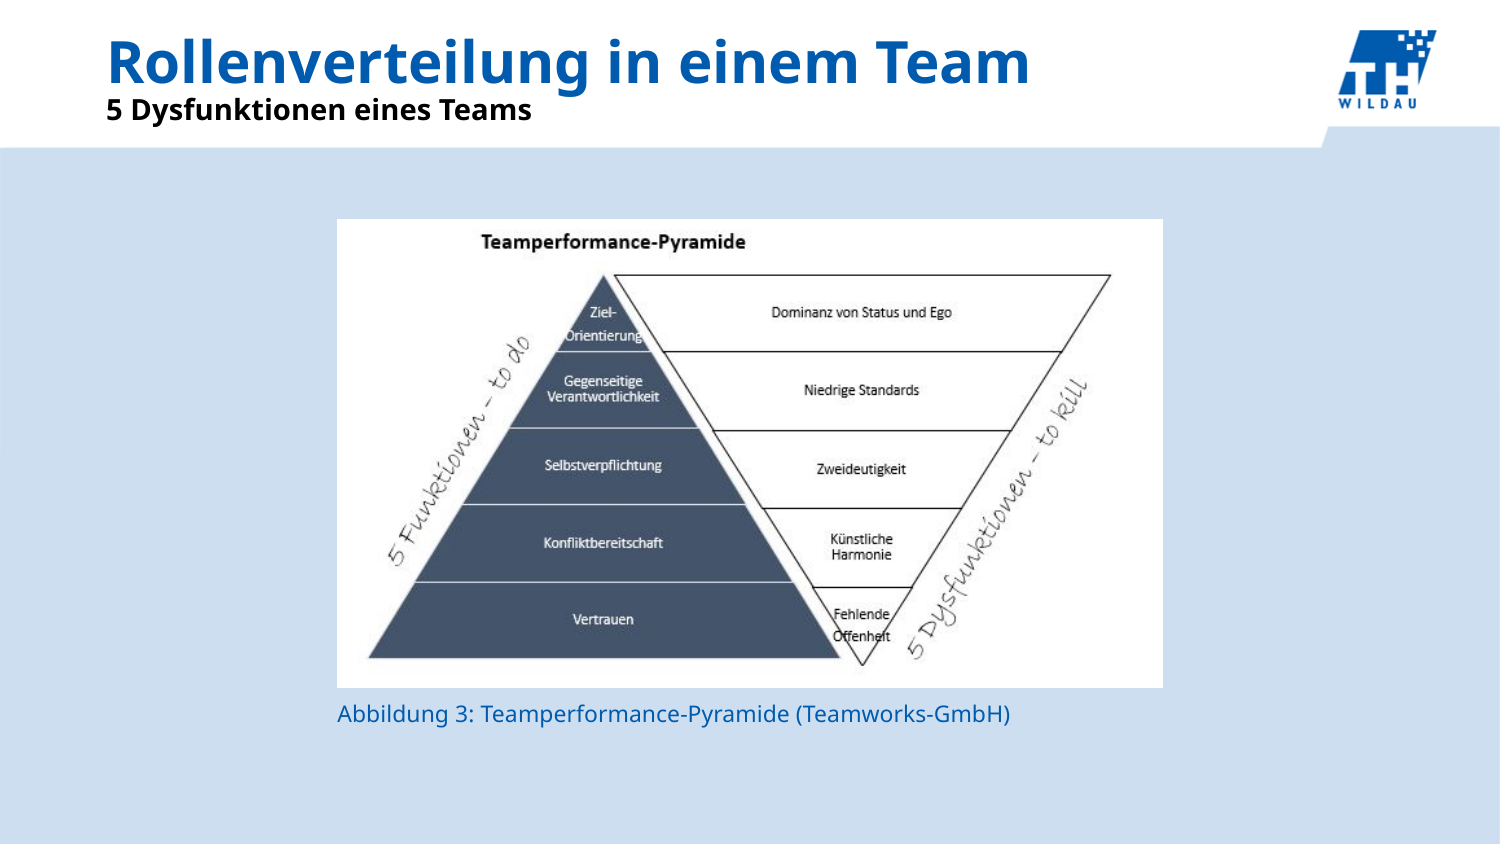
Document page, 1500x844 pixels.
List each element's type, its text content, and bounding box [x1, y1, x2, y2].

list Abbildung 3: Teamperformance-Pyramide (Teamworks-GmbH) [337, 699, 1234, 743]
list 5 Dysfunktionen eines Teams [106, 91, 1253, 145]
title Rollenverteilung in einem Team [106, 24, 1254, 86]
text_box [106, 161, 1247, 454]
picture [0, 0, 1500, 844]
